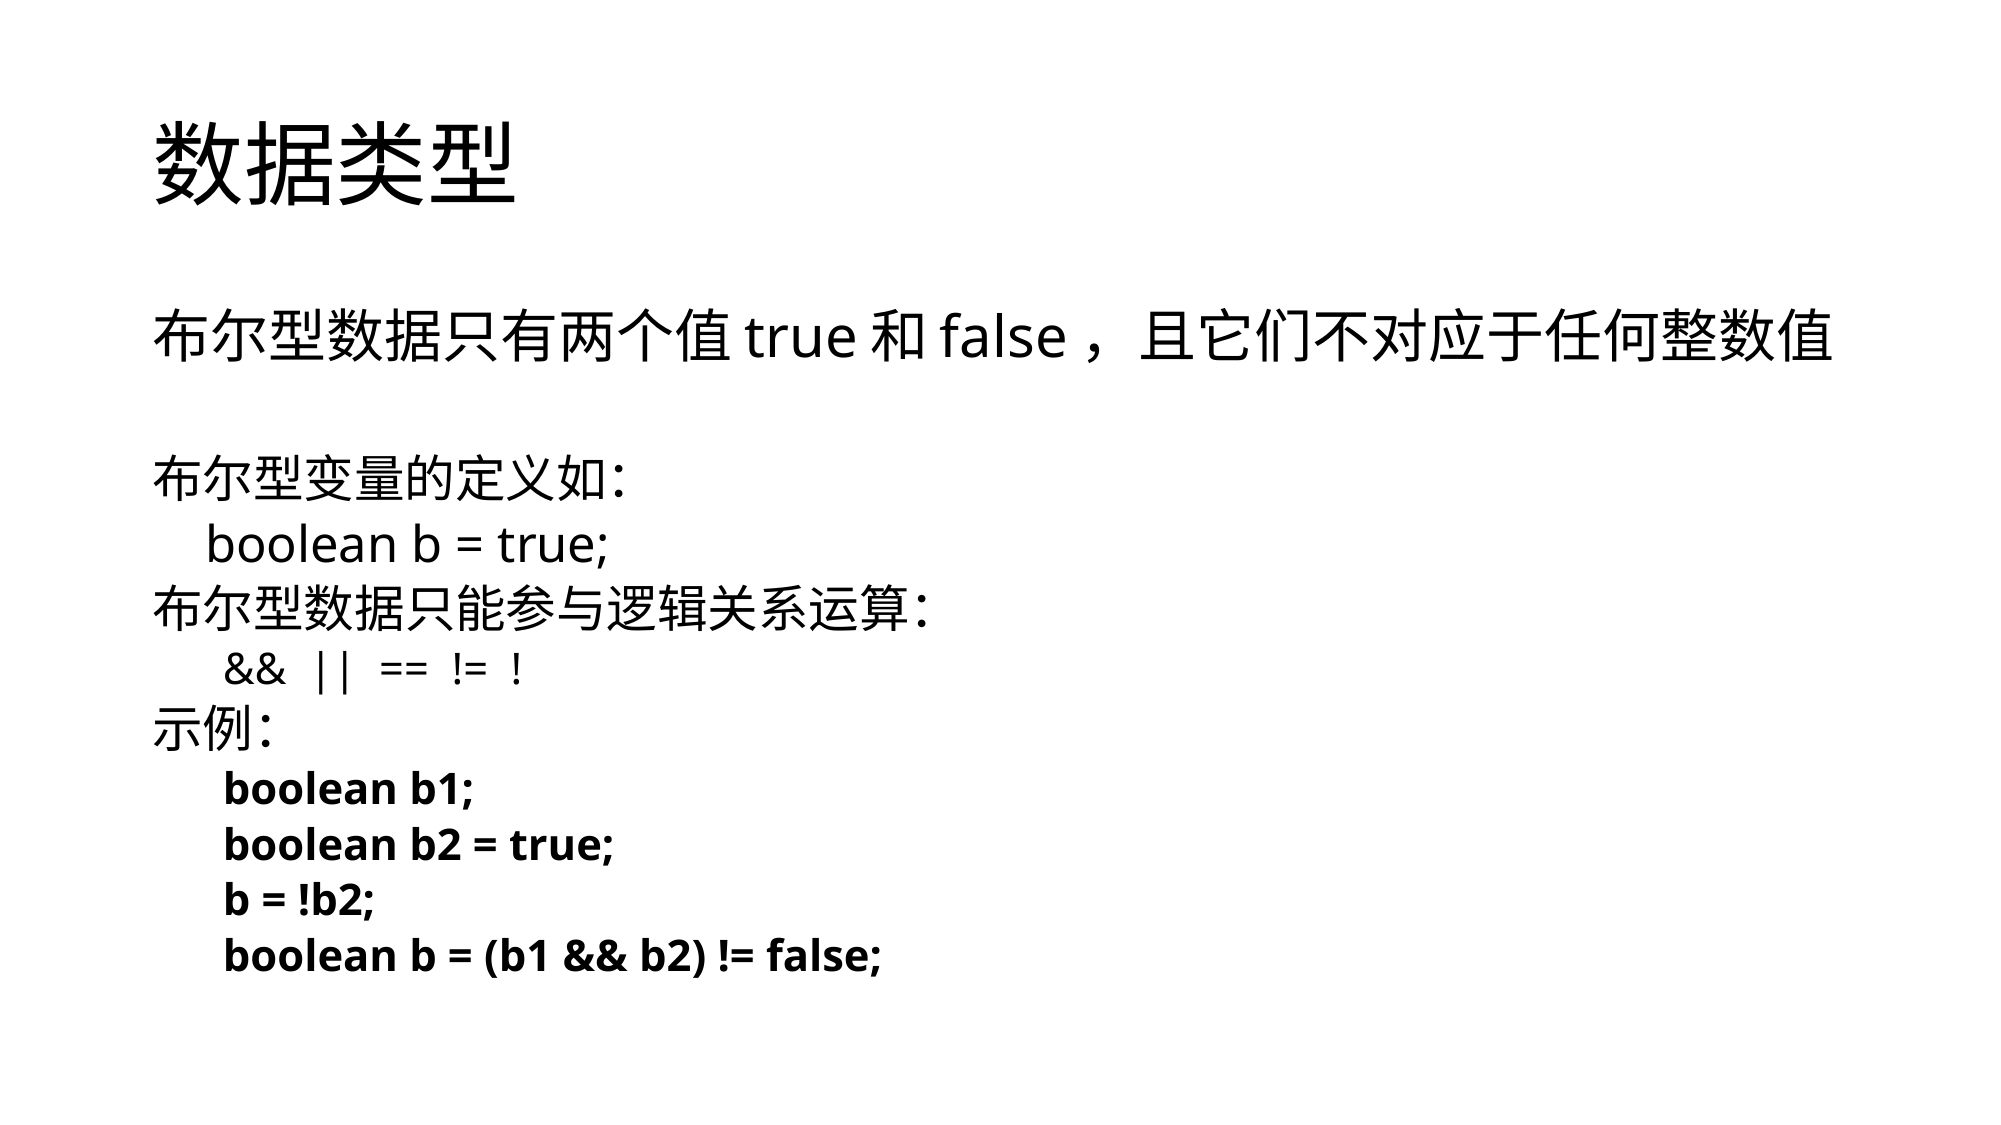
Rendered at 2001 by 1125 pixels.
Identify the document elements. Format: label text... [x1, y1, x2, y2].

list 布尔型数据只有两个值true和false，且它们不对应于任何整数值 布尔型变量的定义如： boolean b = true; 布尔型数据只能参与逻辑关系运算： && || == != ! 示例： boolean b1; boolean b2 = true; b = !b2; boolean b = (b1 && b2) != false; [137, 299, 1863, 1014]
title 数据类型 [137, 59, 1863, 278]
